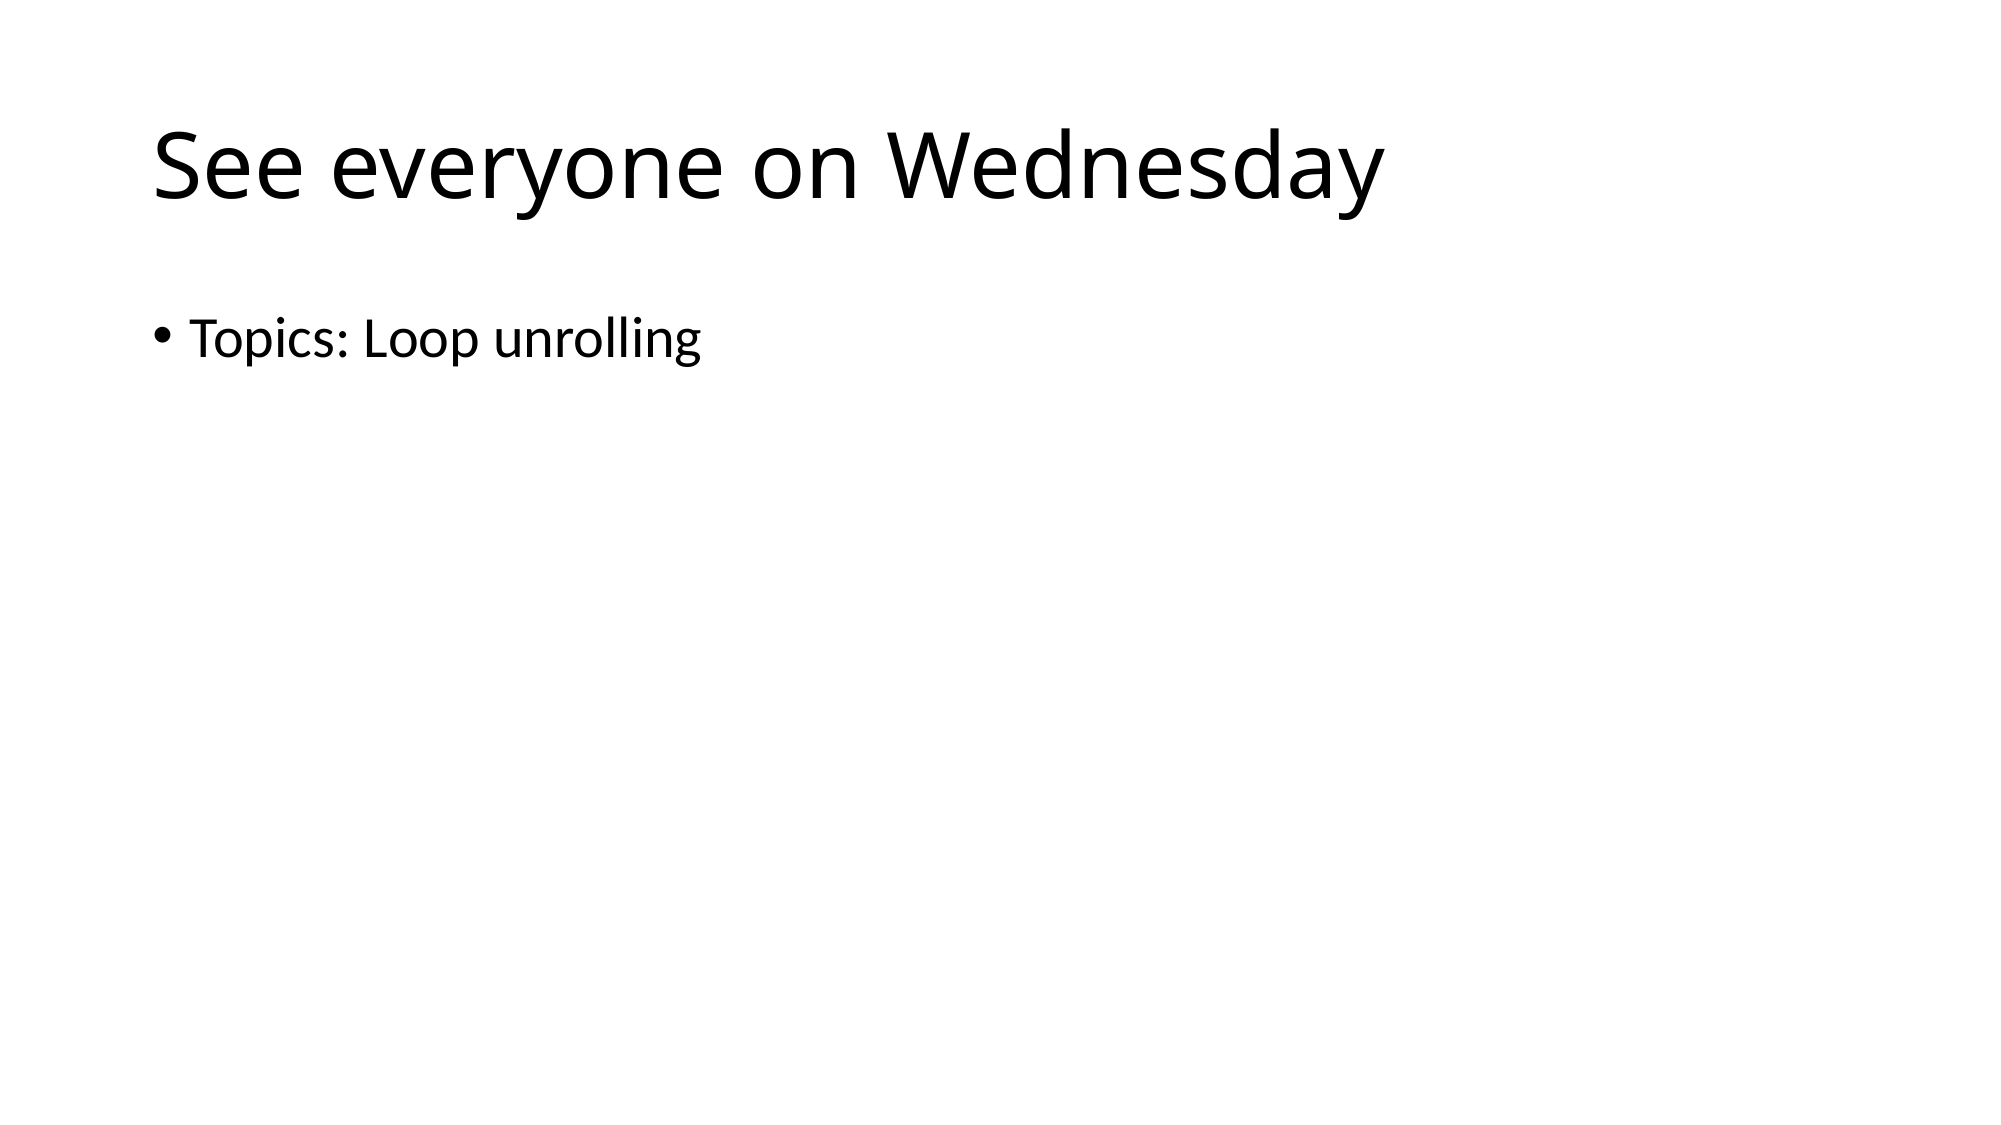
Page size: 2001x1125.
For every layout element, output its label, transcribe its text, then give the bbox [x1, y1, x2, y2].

title See everyone on Wednesday [137, 59, 1863, 278]
list Topics: Loop unrolling [137, 299, 1863, 1014]
